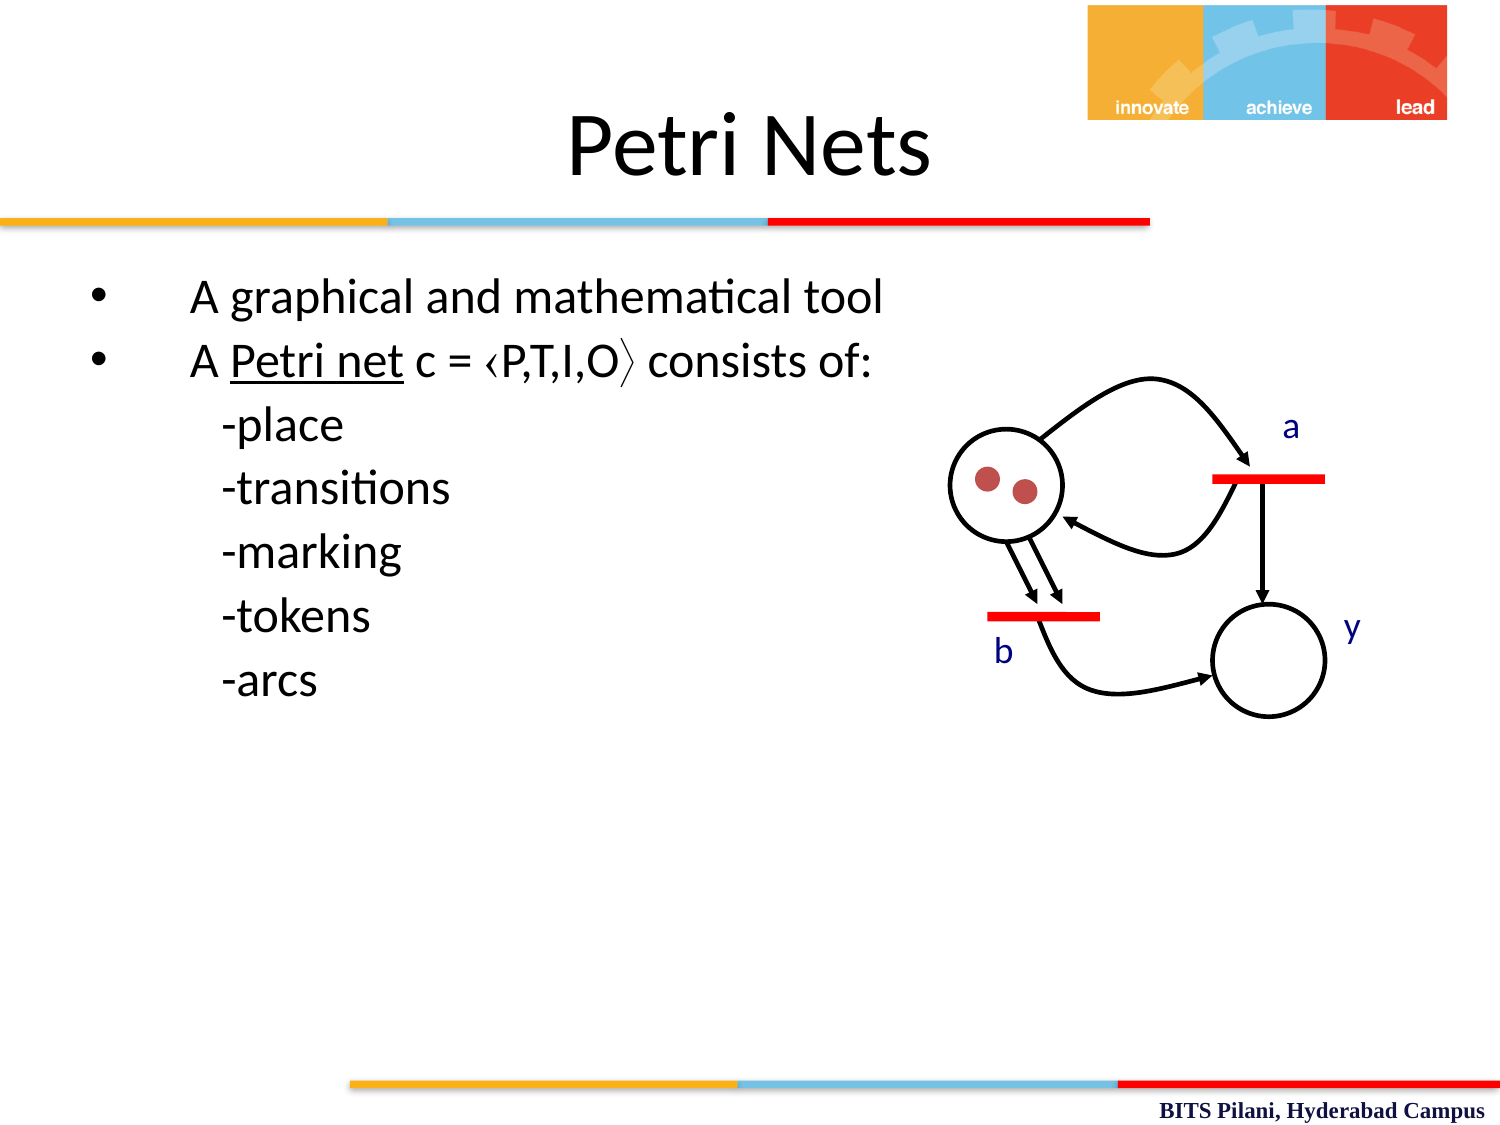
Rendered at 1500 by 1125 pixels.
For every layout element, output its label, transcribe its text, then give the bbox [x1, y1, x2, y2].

title Petri Nets [75, 45, 1425, 233]
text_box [0, 217, 1151, 226]
text_box BITS Pilani, Hyderabad Campus [1119, 1096, 1500, 1125]
list A graphical and mathematical tool A Petri net c = P,T,I,O consists of: -place -transitions -marking -tokens -arcs [75, 262, 1425, 1005]
picture [1087, 5, 1448, 120]
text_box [349, 1080, 1500, 1089]
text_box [949, 374, 1381, 717]
